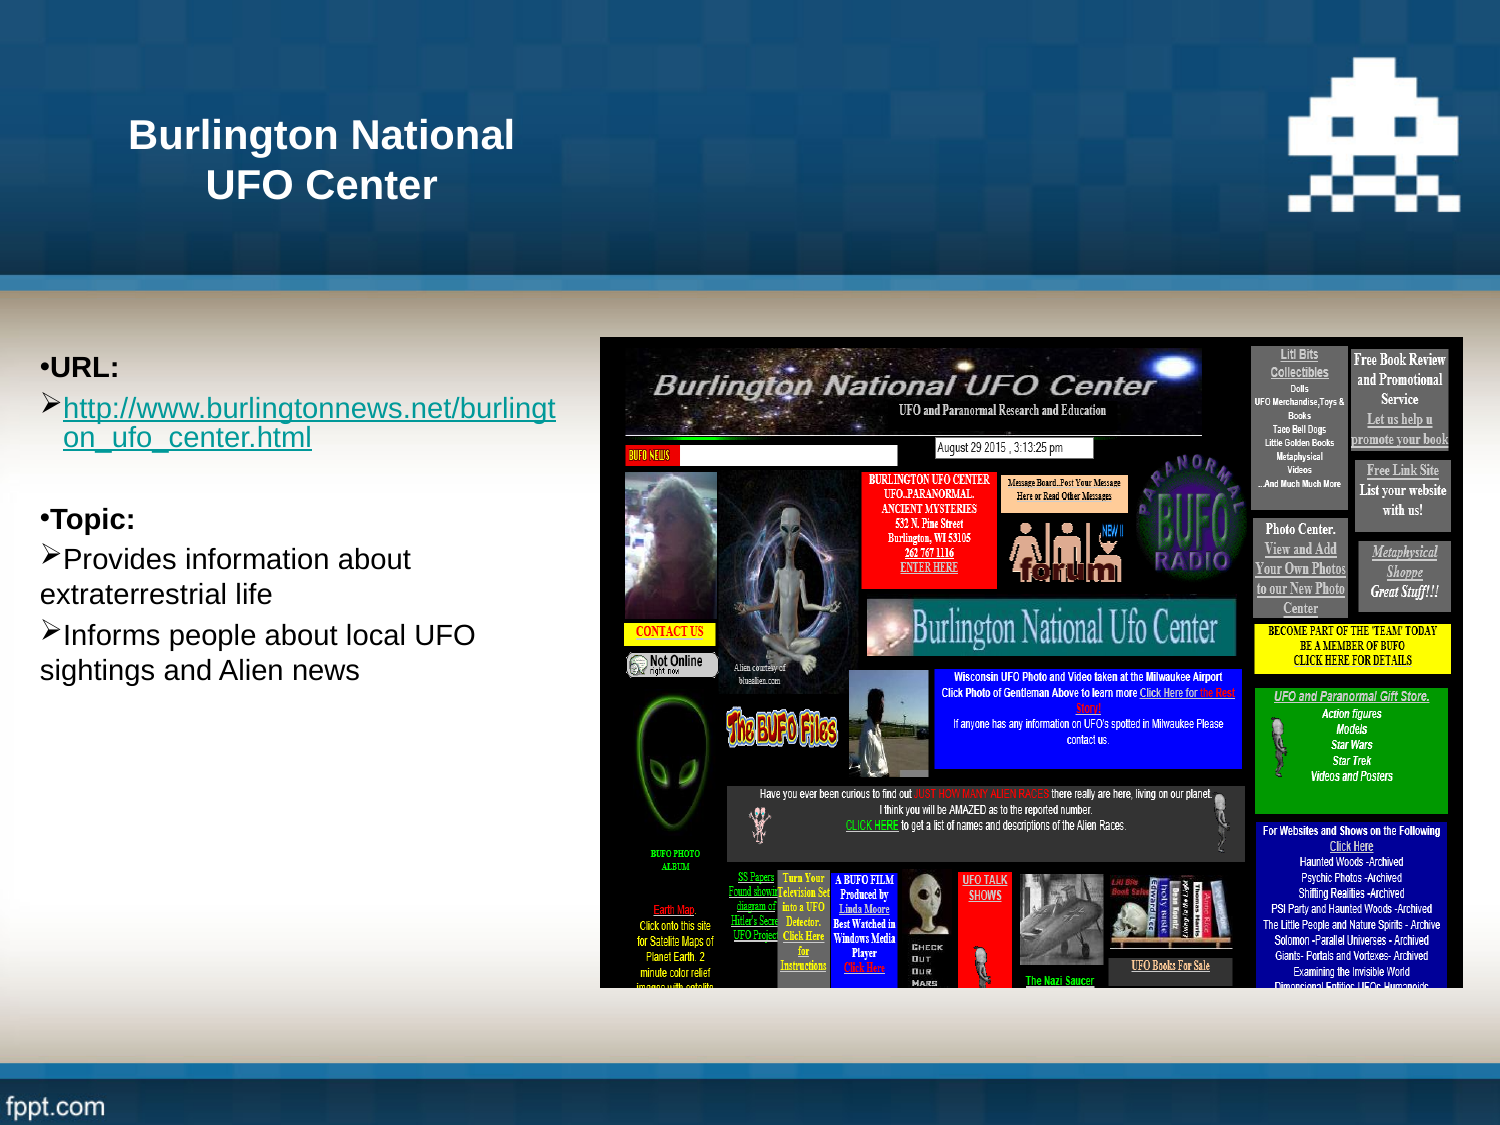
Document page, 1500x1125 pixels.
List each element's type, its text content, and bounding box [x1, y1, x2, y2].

picture [0, 0, 1500, 1125]
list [599, 337, 1463, 988]
title Burlington National UFO Center [74, 24, 569, 216]
list URL: http://www.burlingtonnews.net/burlington_ufo_center.html Topic: Provides information about extraterrestrial life Informs people about local UFO sightings and Alien news [24, 299, 576, 1070]
